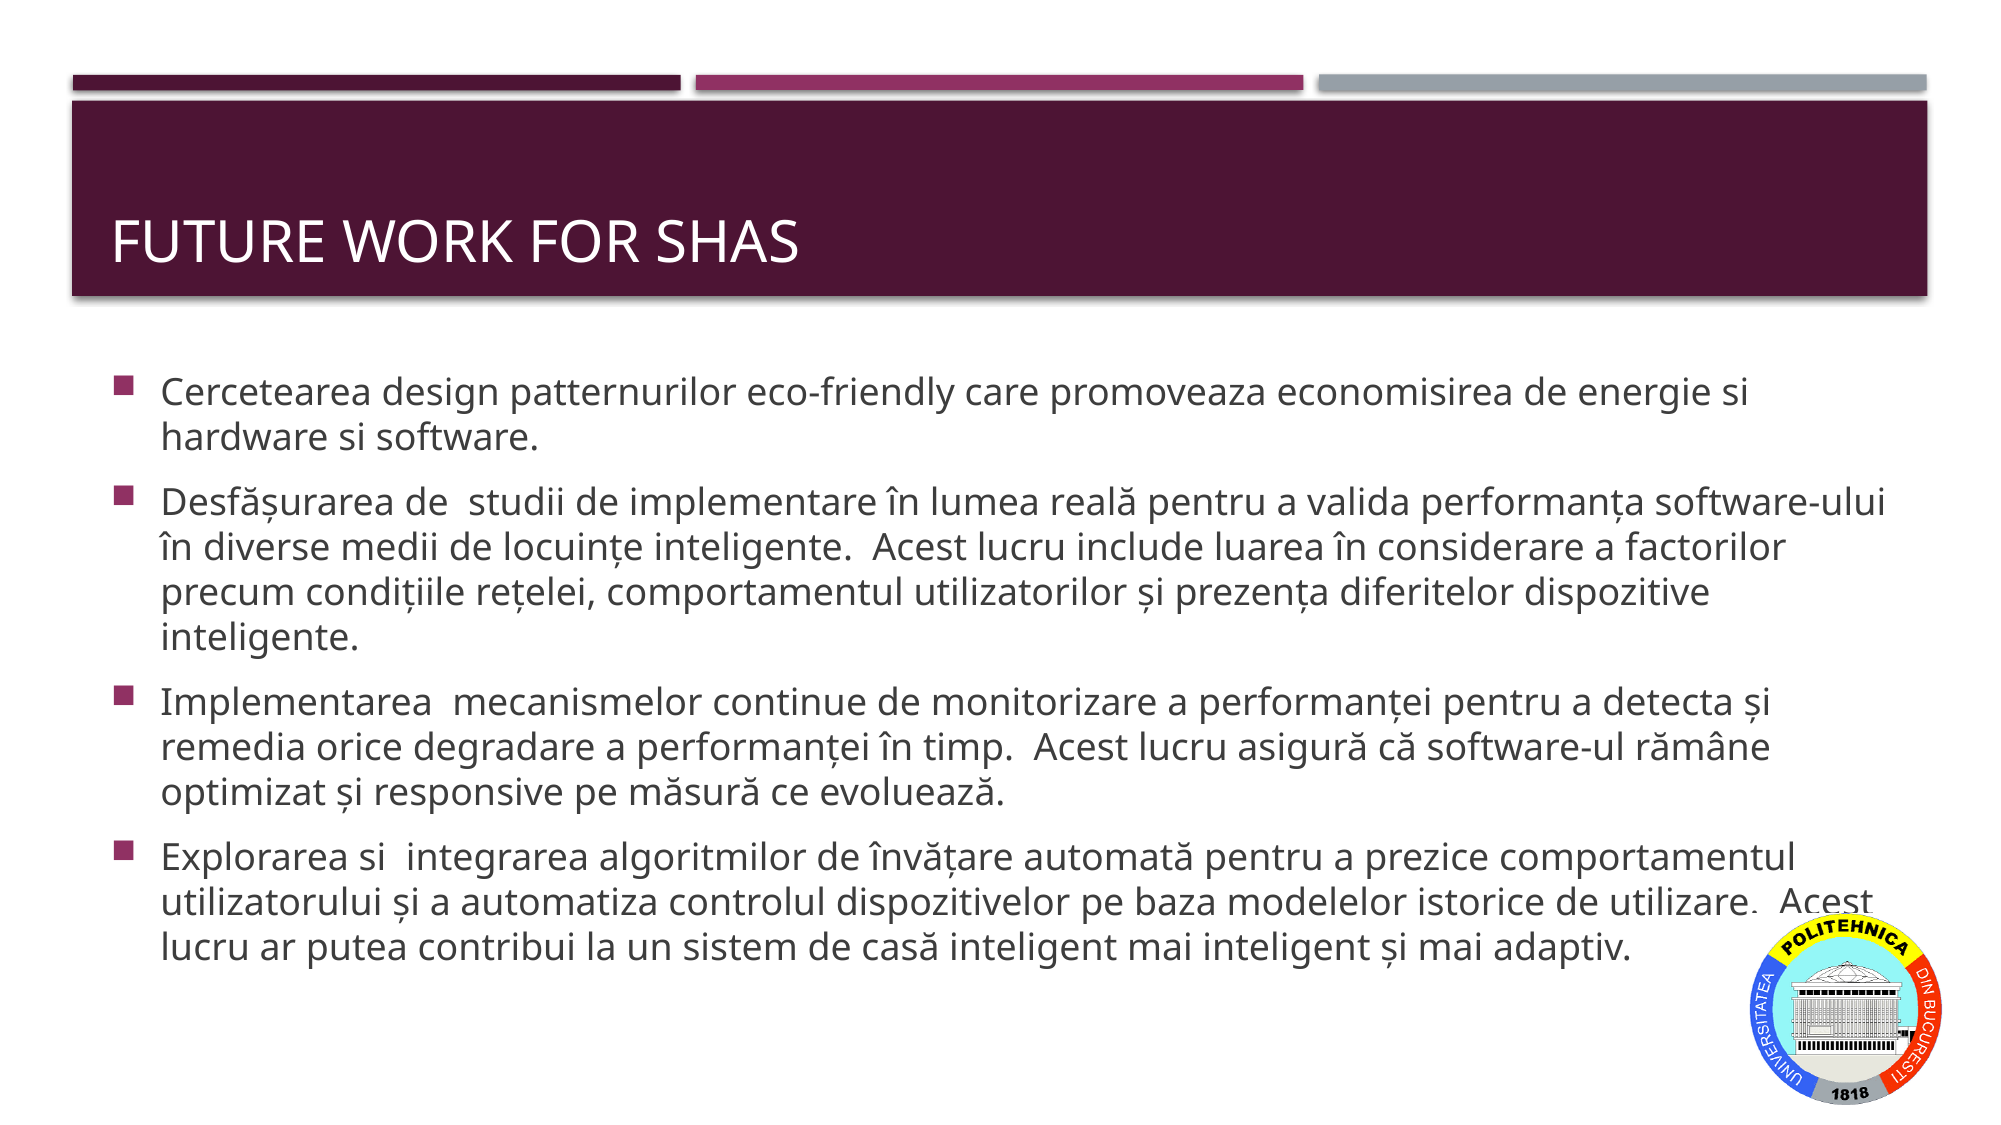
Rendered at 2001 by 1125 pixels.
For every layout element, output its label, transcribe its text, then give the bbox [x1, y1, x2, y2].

list Cercetearea design patternurilor eco-friendly care promoveaza economisirea de energie si hardware si software. Desfășurarea de studii de implementare în lumea reală pentru a valida performanța software-ului în diverse medii de locuințe inteligente. Acest lucru include luarea în considerare a factorilor precum condițiile rețelei, comportamentul utilizatorilor și prezența diferitelor dispozitive inteligente. Implementarea mecanismelor continue de monitorizare a performanței pentru a detecta și remedia orice degradare a performanței în timp. Acest lucru asigură că software-ul rămâne optimizat și responsive pe măsură ce evoluează. Explorarea si integrarea algoritmilor de învățare automată pentru a prezice comportamentul utilizatorului și a automatiza controlul dispozitivelor pe baza modelelor istorice de utilizare. Acest lucru ar putea contribui la un sistem de casă inteligent mai inteligent și mai adaptiv. [95, 307, 1905, 1094]
title FUTURE WORK FOR SHAS [95, 115, 1905, 282]
picture [1749, 913, 1945, 1107]
